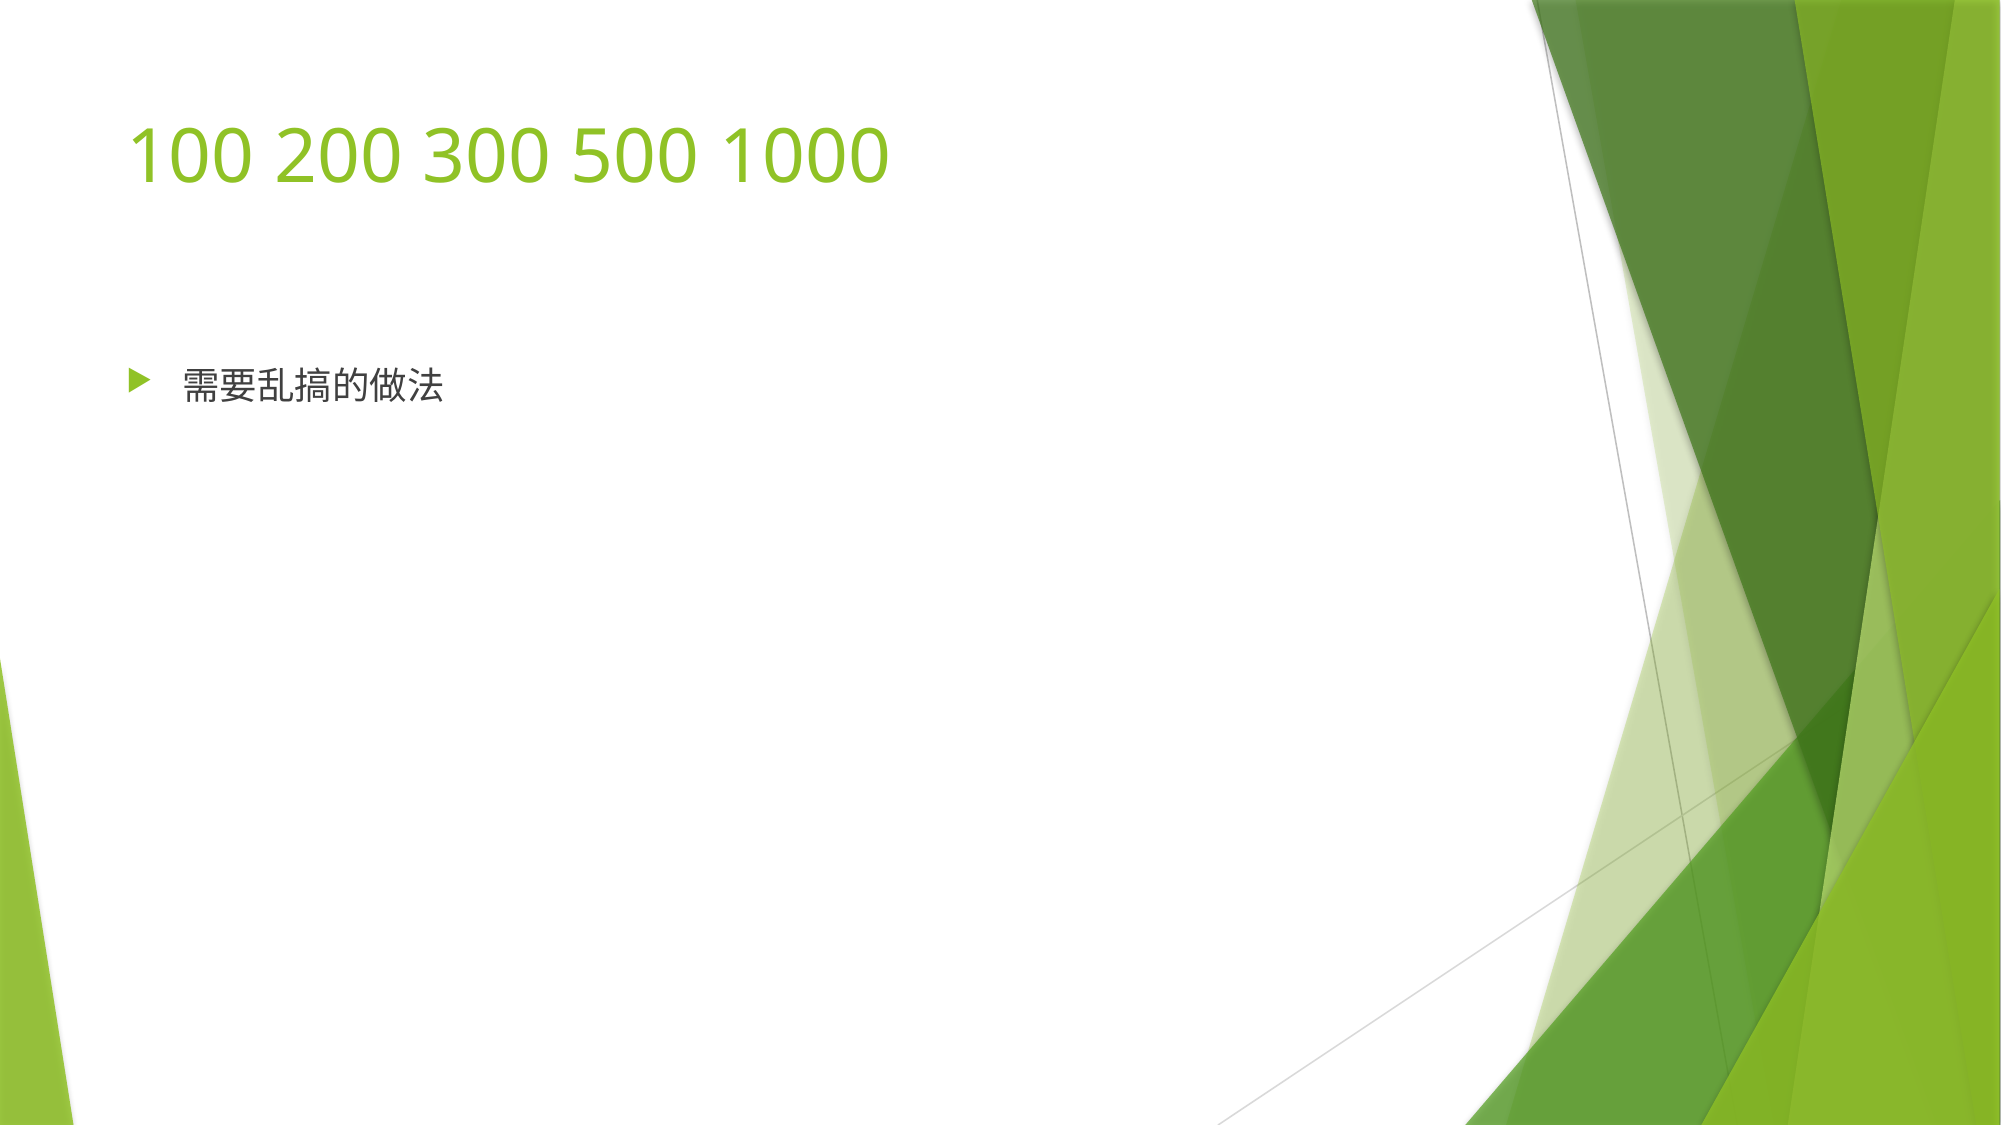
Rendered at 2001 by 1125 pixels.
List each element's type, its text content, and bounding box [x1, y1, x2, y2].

list 需要乱搞的做法 [111, 354, 1522, 992]
title 100 200 300 500 1000 [111, 99, 1522, 317]
